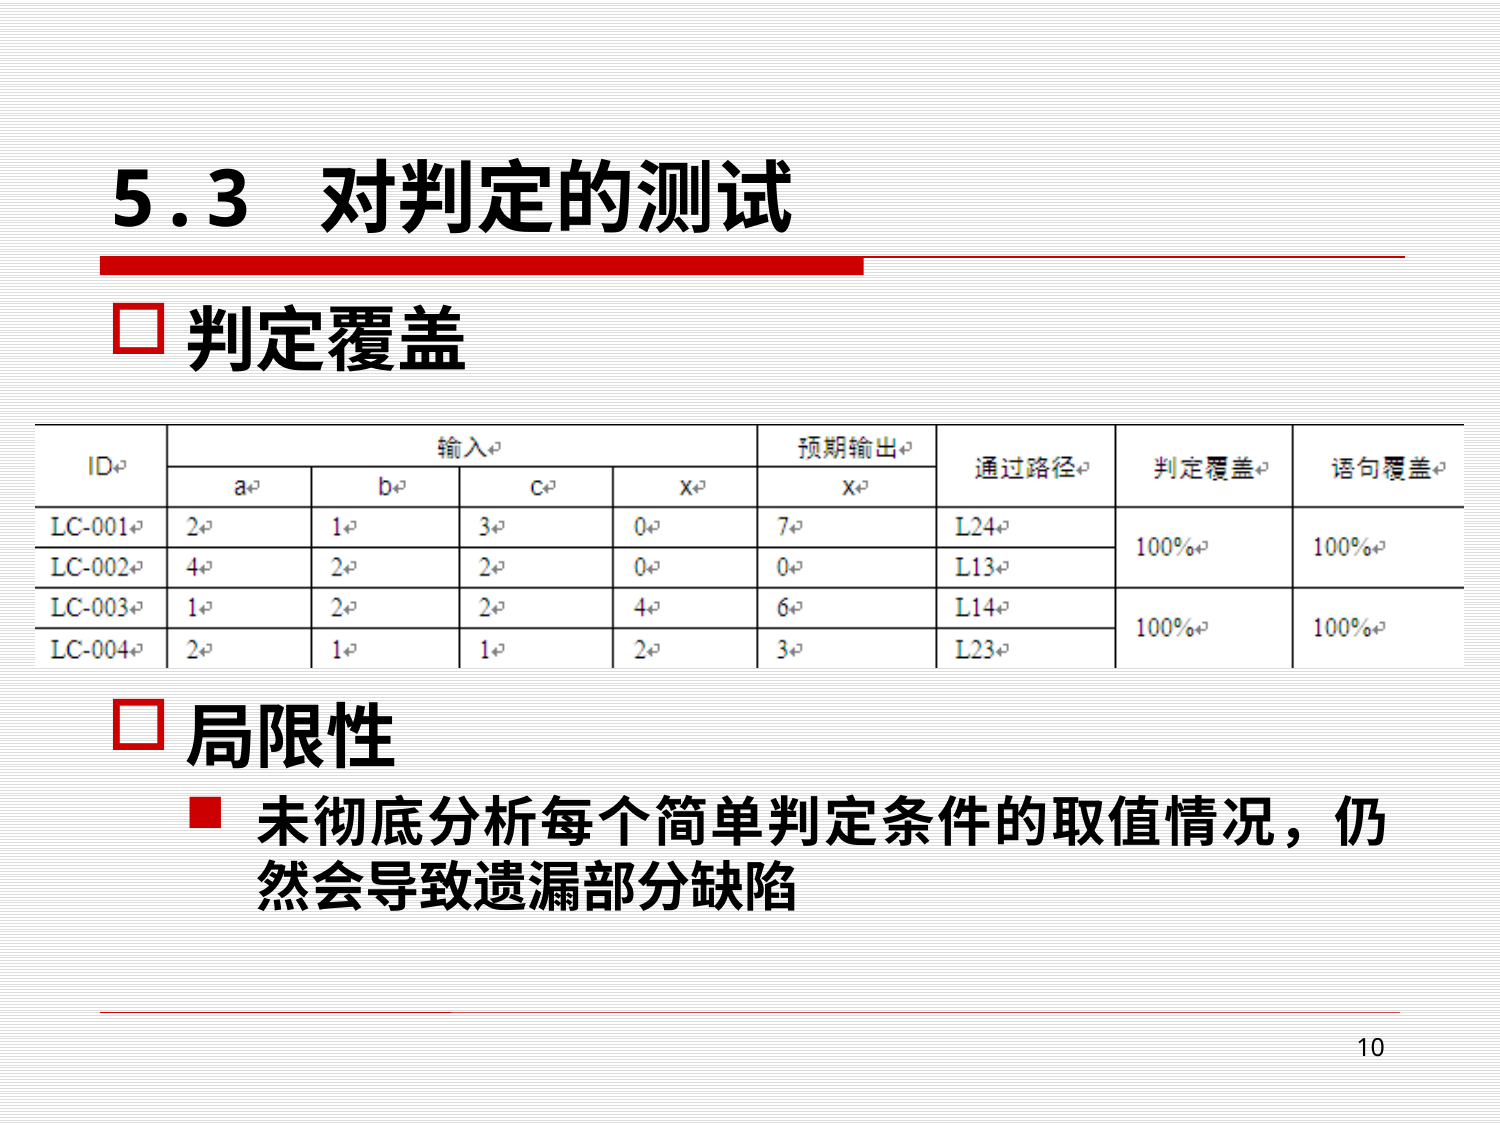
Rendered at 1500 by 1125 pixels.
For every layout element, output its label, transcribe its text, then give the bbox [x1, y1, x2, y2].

list 判定覆盖 局限性 未彻底分析每个简单判定条件的取值情况，仍然会导致遗漏部分缺陷 [92, 287, 1406, 423]
title 5.3 对判定的测试 [94, 50, 1407, 250]
list 判定覆盖 局限性 未彻底分析每个简单判定条件的取值情况，仍然会导致遗漏部分缺陷 [92, 676, 1406, 988]
slide_number 10 [1074, 1024, 1401, 1103]
picture [34, 424, 1464, 669]
